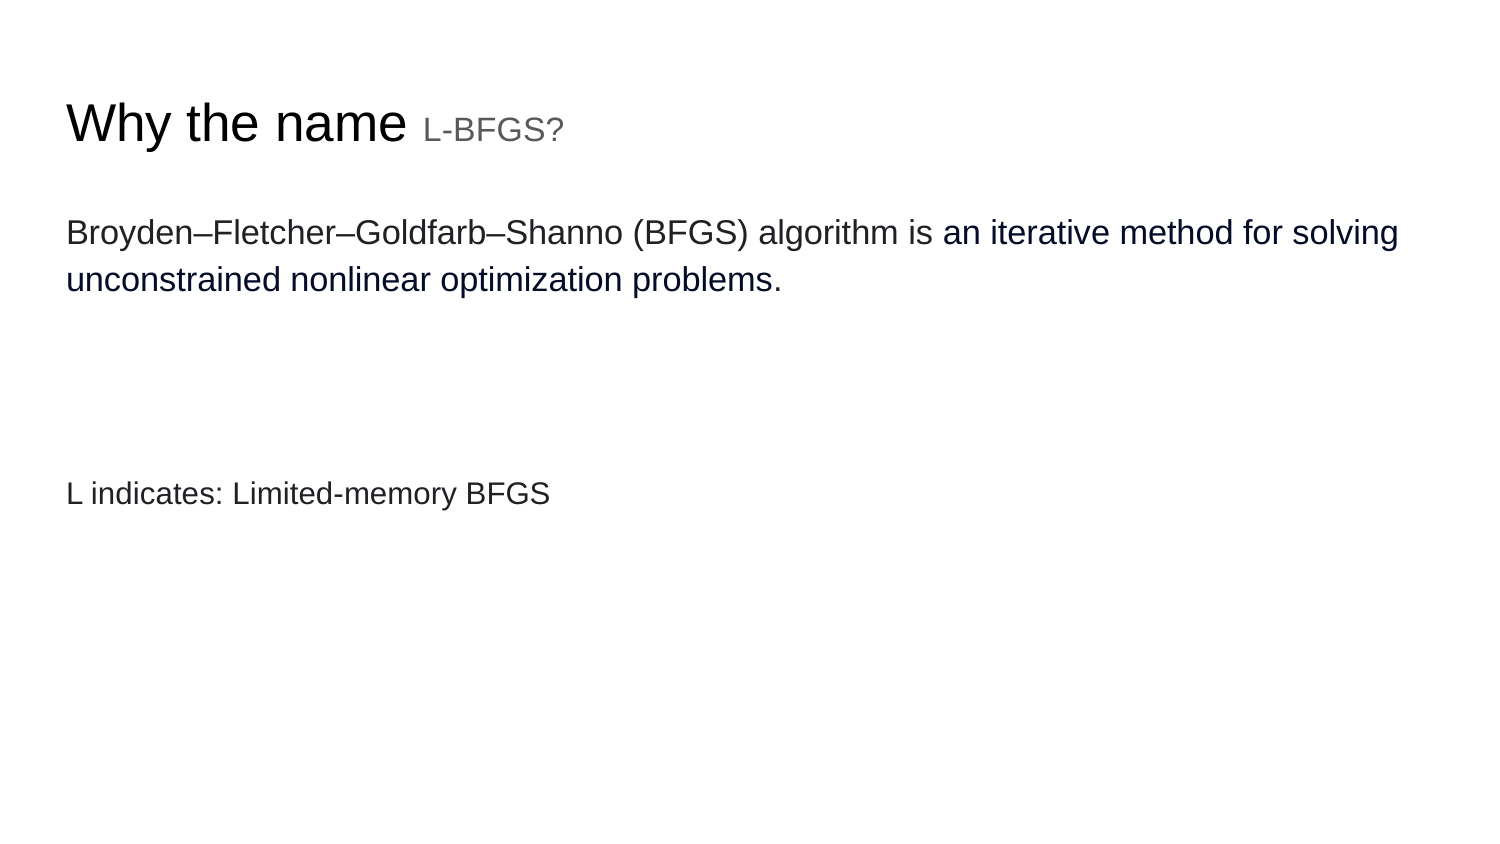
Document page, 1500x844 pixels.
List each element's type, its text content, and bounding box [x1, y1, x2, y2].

title Why the name L-BFGS? [51, 72, 1449, 167]
list Broyden–Fletcher–Goldfarb–Shanno (BFGS) algorithm is an iterative method for solving unconstrained nonlinear optimization problems. L indicates: Limited-memory BFGS [51, 189, 1449, 750]
